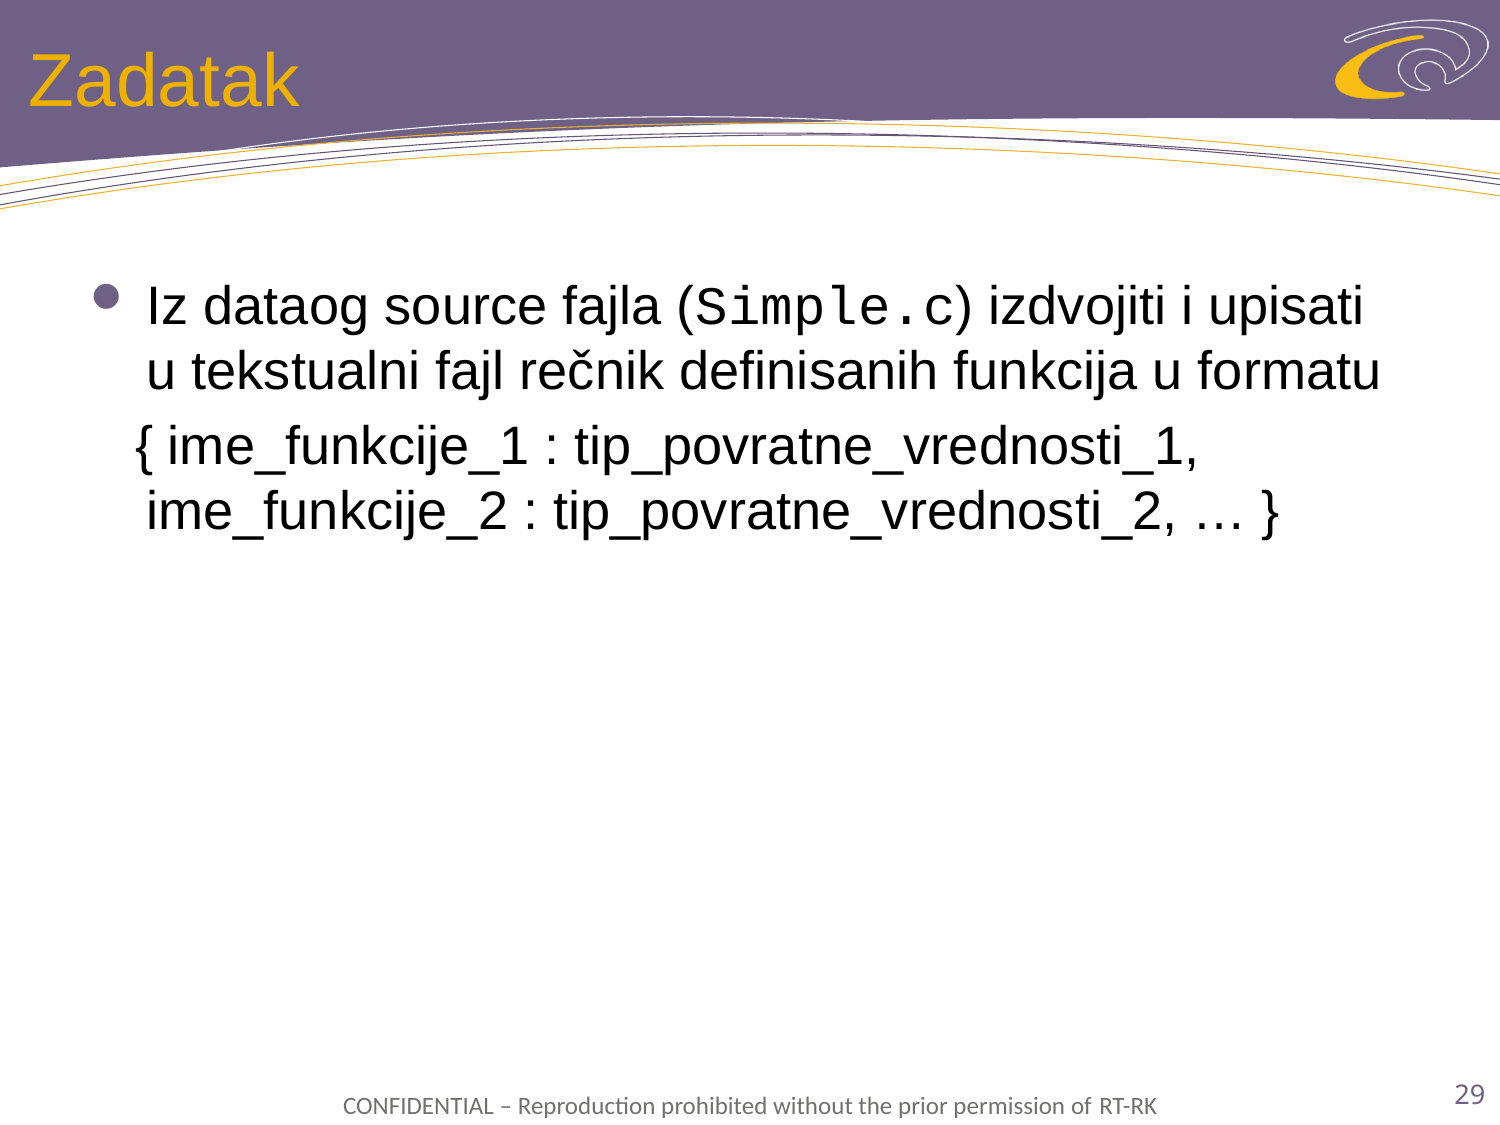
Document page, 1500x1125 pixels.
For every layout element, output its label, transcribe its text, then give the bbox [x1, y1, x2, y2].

title Zadatak [13, 31, 1313, 149]
picture [1322, 0, 1500, 102]
list Iz dataog source fajla (Simple.c) izdvojiti i upisati u tekstualni fajl rečnik definisanih funkcija u formatu { ime_funkcije_1 : tip_povratne_vrednosti_1, ime_funkcije_2 : tip_povratne_vrednosti_2, … } [74, 262, 1426, 1006]
